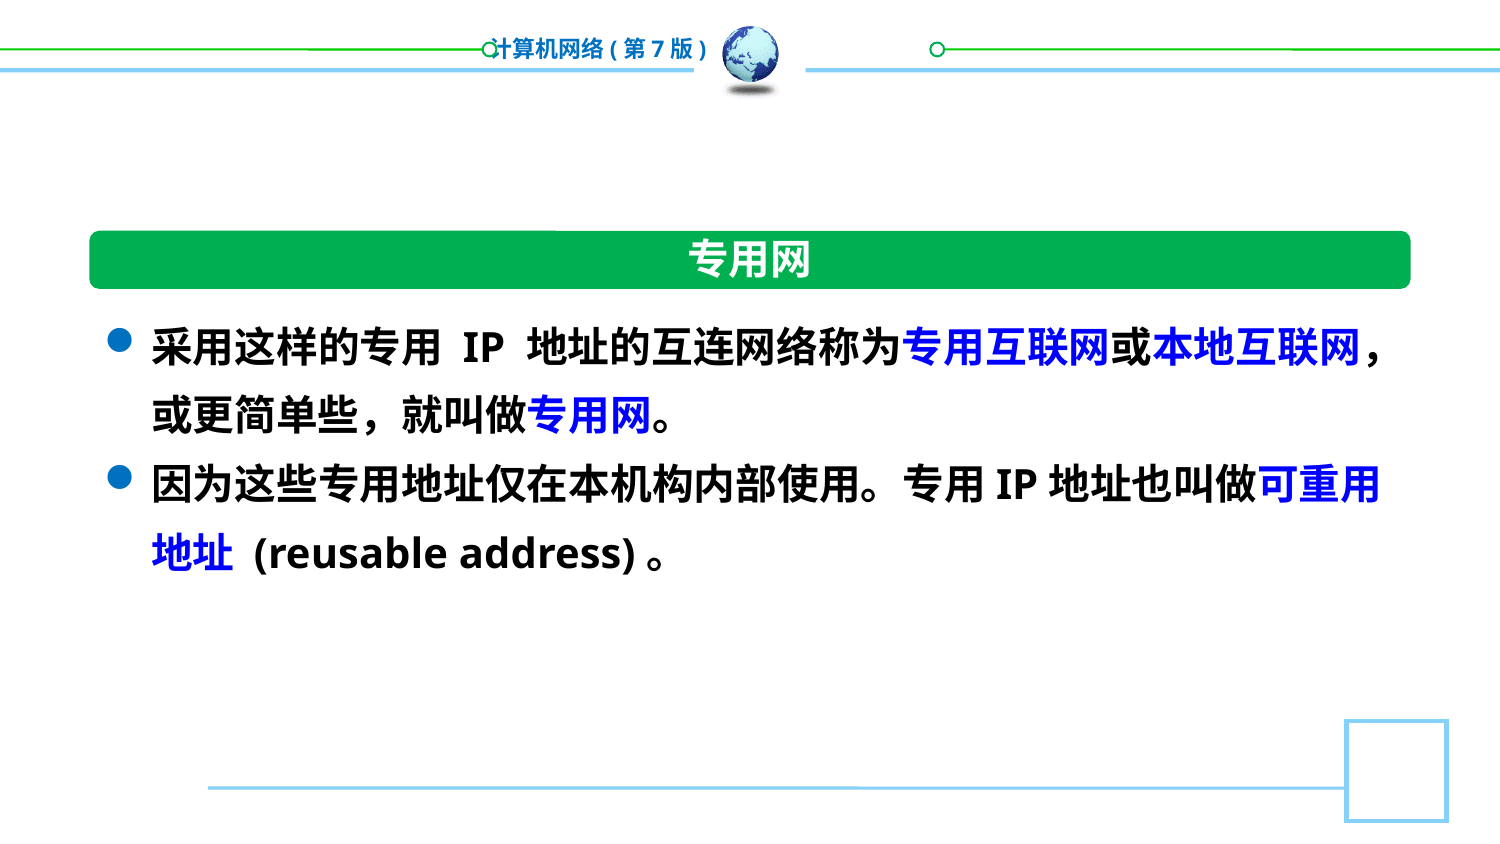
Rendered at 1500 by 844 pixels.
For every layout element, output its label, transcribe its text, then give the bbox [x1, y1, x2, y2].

picture [720, 24, 780, 100]
text_box [89, 230, 318, 289]
text_box [1182, 230, 1411, 289]
text_box 专用网 [318, 225, 1182, 291]
text_box 采用这样的专用 IP 地址的互连网络称为专用互联网或本地互联网，或更简单些，就叫做专用网。 因为这些专用地址仅在本机构内部使用。专用IP地址也叫做可重用地址 (reusable address)。 [89, 294, 1411, 584]
